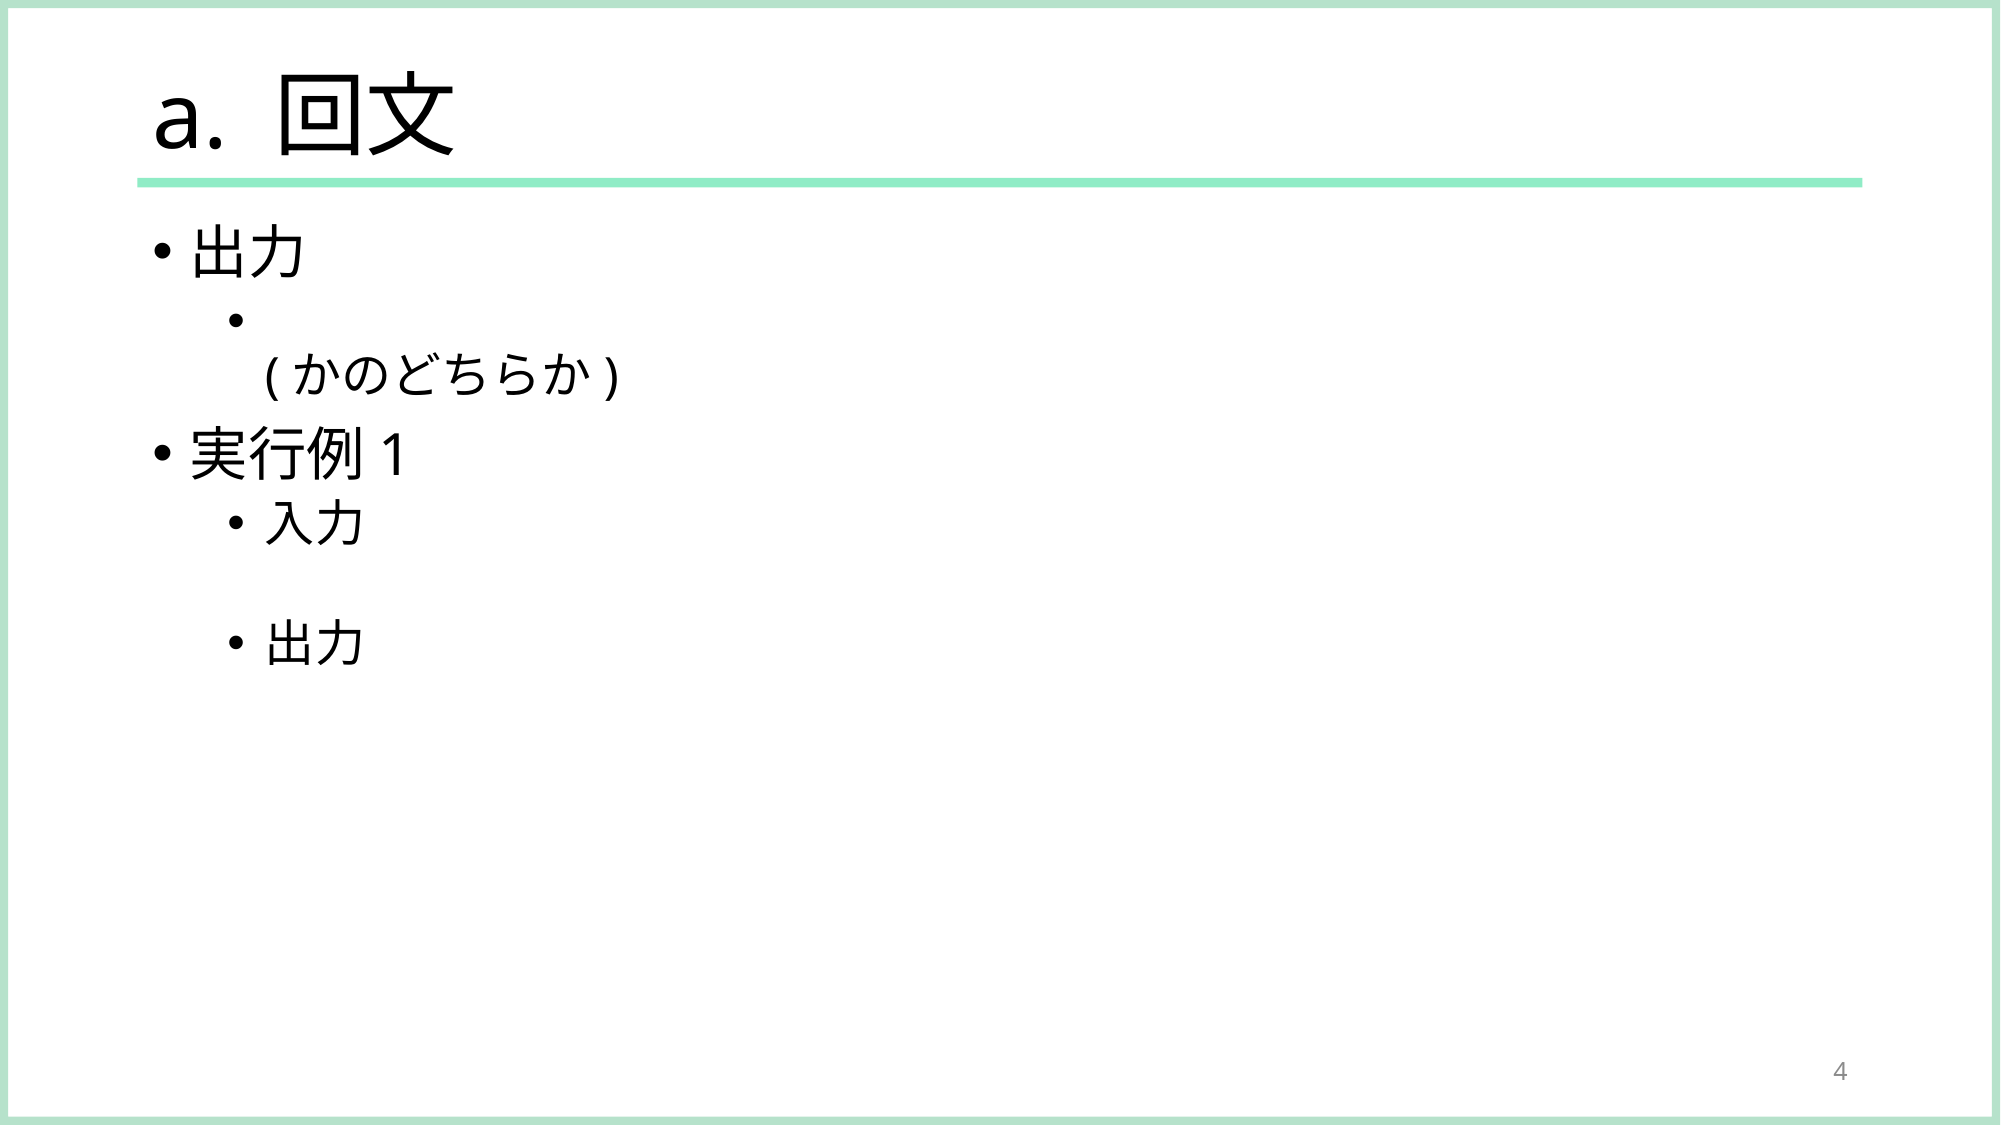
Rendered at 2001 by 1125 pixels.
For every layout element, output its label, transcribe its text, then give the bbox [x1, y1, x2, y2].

slide_number 4 [1412, 1042, 1863, 1103]
title a. 回文 [137, 59, 1863, 178]
